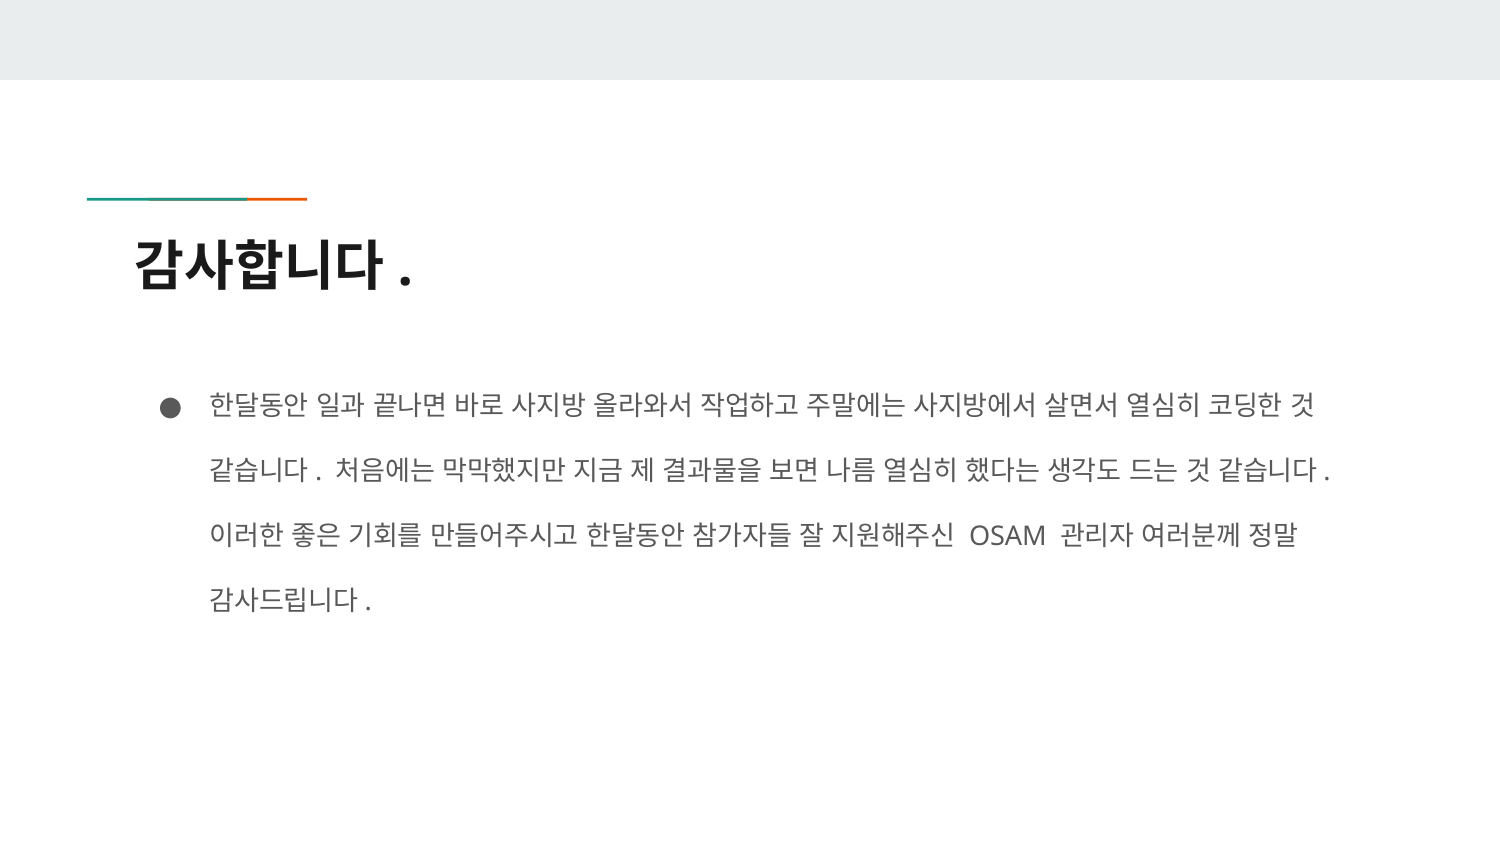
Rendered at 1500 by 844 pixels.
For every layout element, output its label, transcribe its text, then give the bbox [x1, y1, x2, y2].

title 감사합니다. [119, 216, 1381, 305]
list 한달동안 일과 끝나면 바로 사지방 올라와서 작업하고 주말에는 사지방에서 살면서 열심히 코딩한 것 같습니다. 처음에는 막막했지만 지금 제 결과물을 보면 나름 열심히 했다는 생각도 드는 것 같습니다. 이러한 좋은 기회를 만들어주시고 한달동안 참가자들 잘 지원해주신 OSAM 관리자 여러분께 정말 감사드립니다. [119, 341, 1381, 712]
